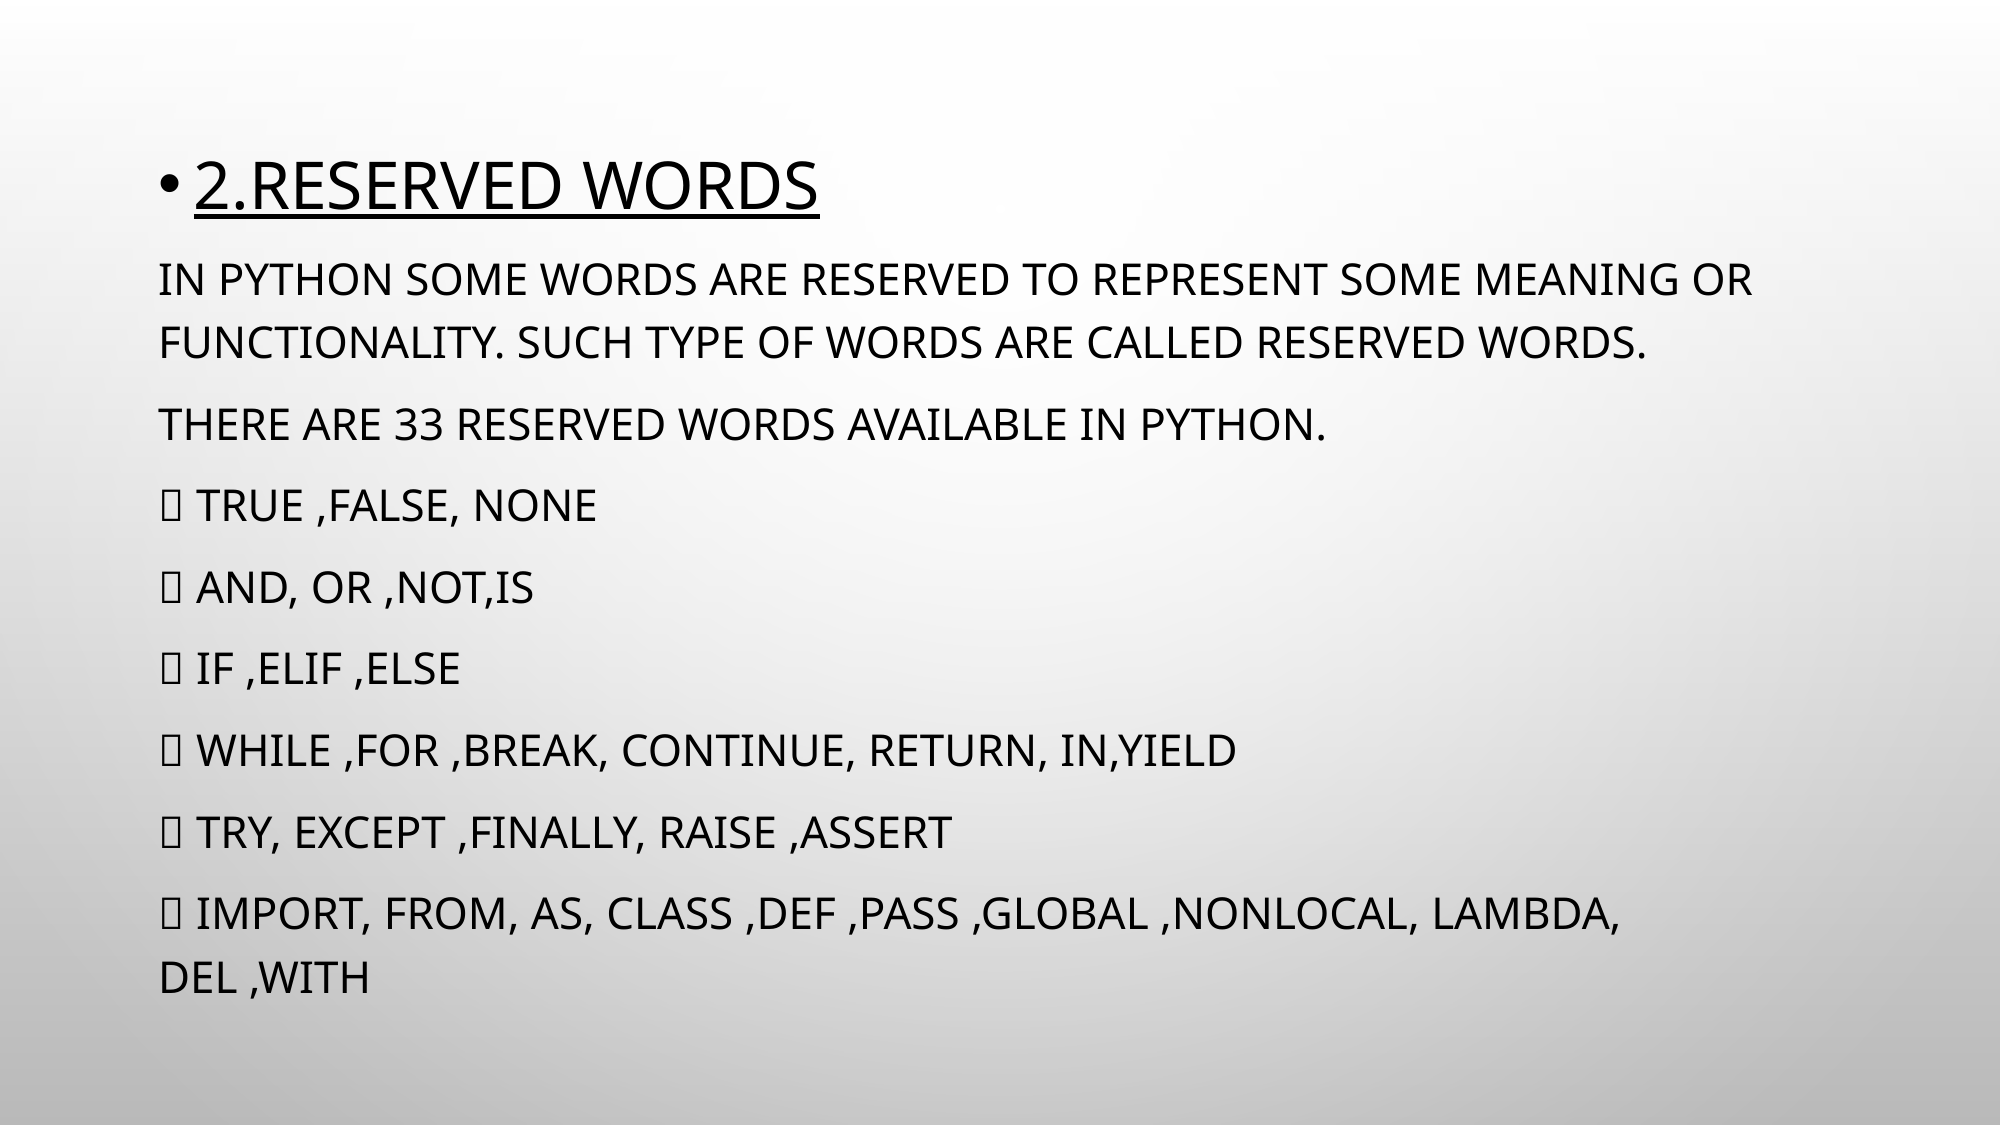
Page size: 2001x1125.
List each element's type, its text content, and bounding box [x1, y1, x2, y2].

picture [0, 0, 2000, 1125]
list 2.Reserved Words In Python some words are reserved to represent some meaning or functionality. Such type of words are called Reserved words. There are 33 reserved words available in Python.  True ,False, None  and, or ,not,is  if ,elif ,else  while ,for ,break, continue, return, in,yield  try, except ,finally, raise ,assert  import, from, as, class ,def ,pass ,global ,nonlocal, lambda, del ,with [143, 120, 1863, 1014]
